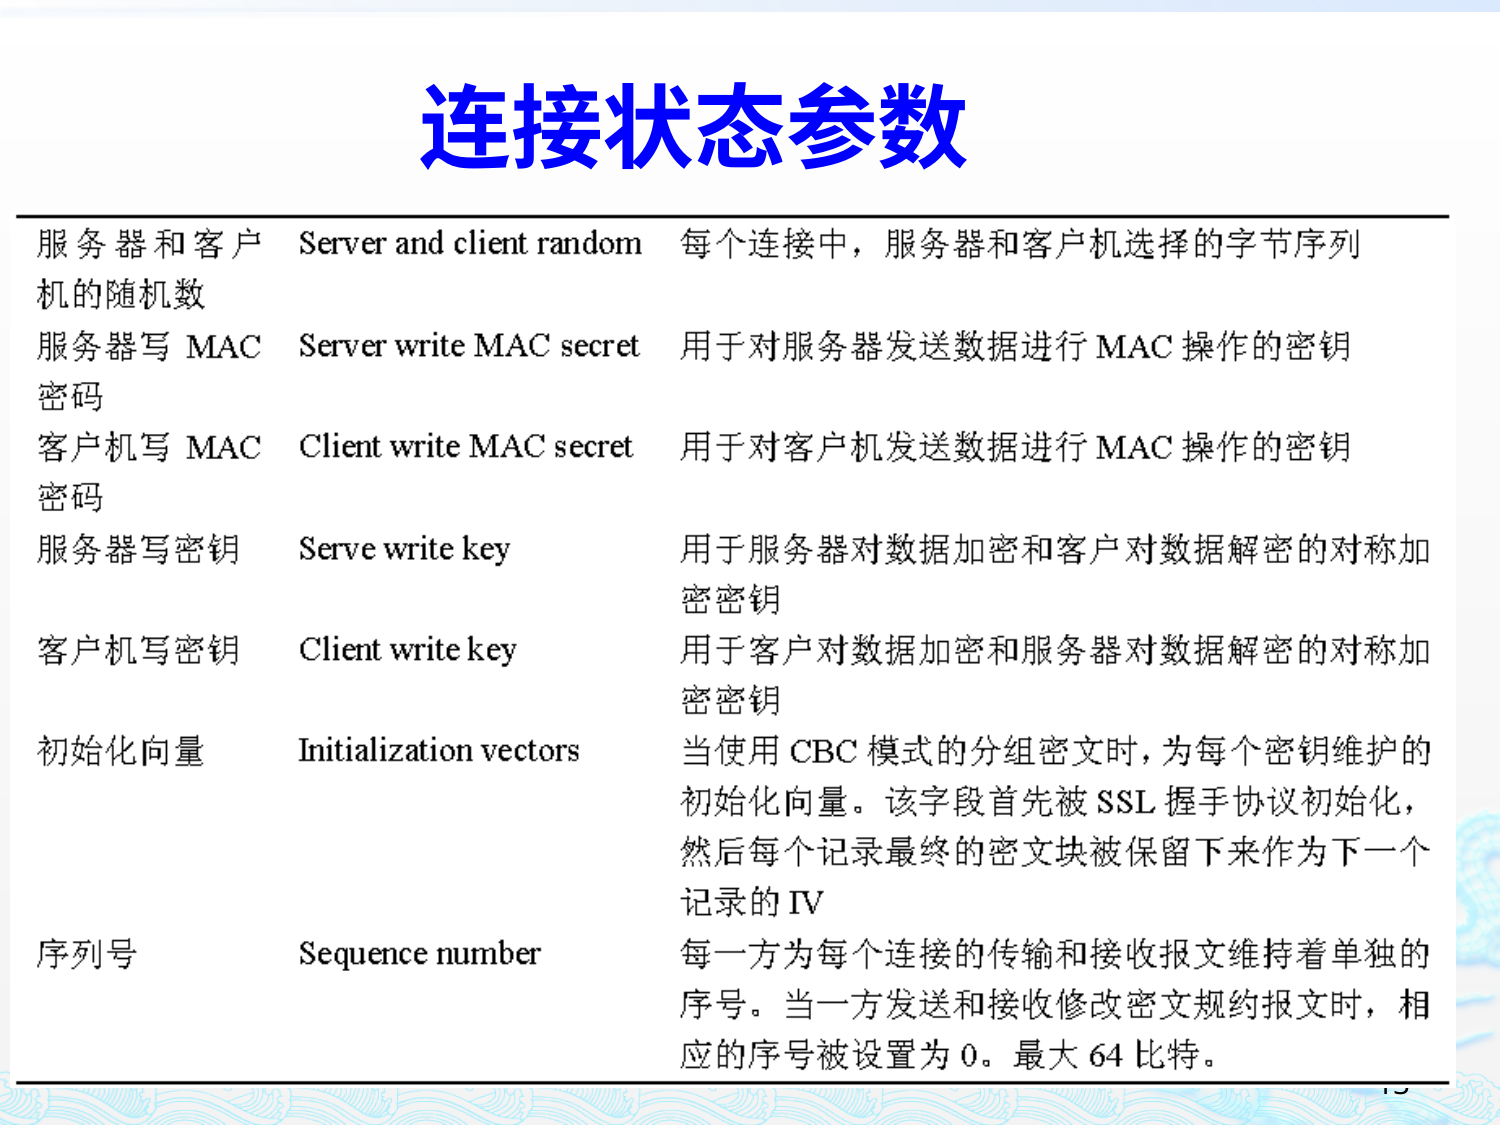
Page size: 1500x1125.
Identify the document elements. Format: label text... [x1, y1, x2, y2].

text_box 13 [1112, 1088, 1425, 1113]
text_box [9, 211, 1456, 1088]
text_box 连接状态参数 [357, 62, 1032, 188]
